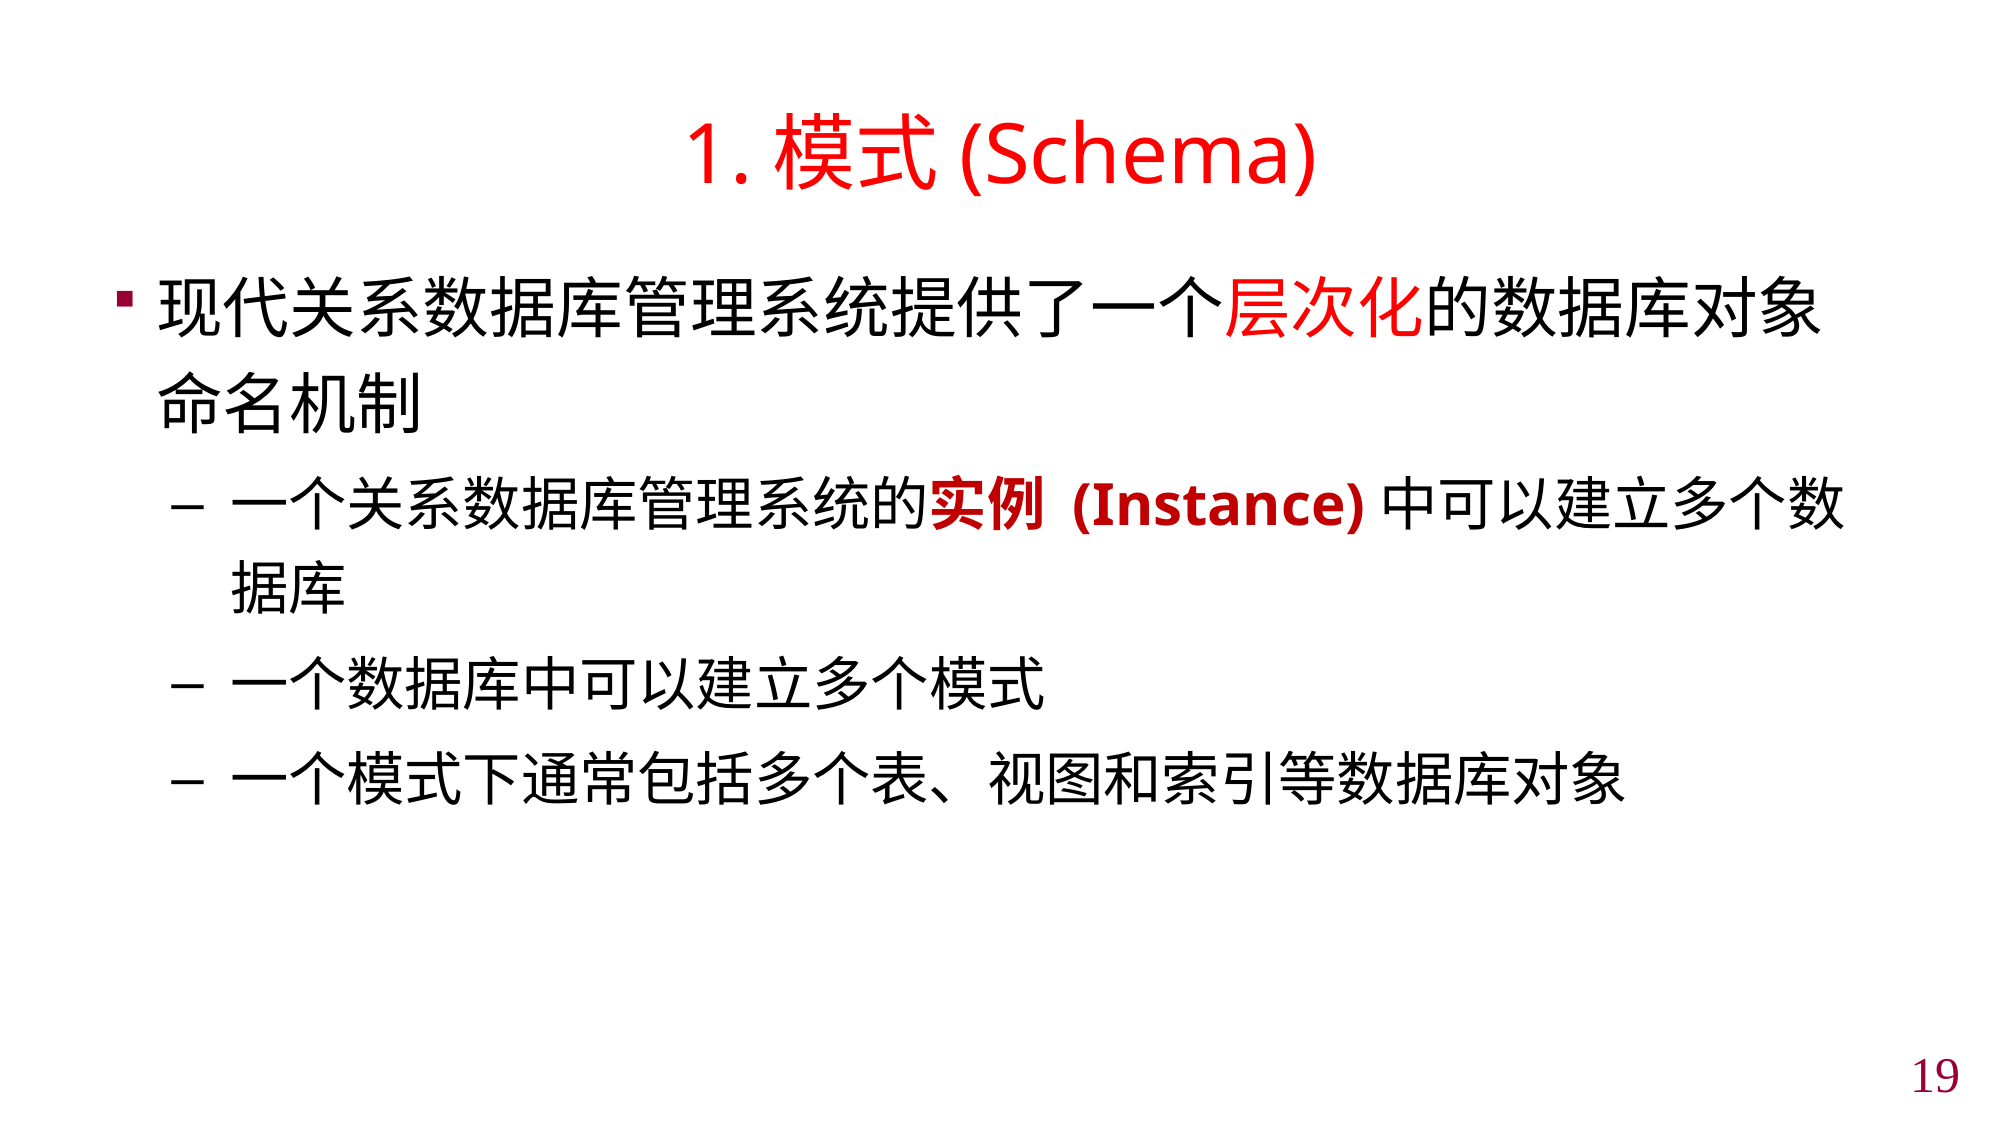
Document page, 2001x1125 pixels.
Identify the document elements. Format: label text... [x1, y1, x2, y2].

list 1.模式(Schema) 现代关系数据库管理系统提供了一个层次化的数据库对象命名机制 一个关系数据库管理系统的实例 (Instance)中可以建立多个数据库 一个数据库中可以建立多个模式 一个模式下通常包括多个表、视图和索引等数据库对象 [97, 62, 1904, 1073]
slide_number 18 [1550, 1048, 1975, 1096]
